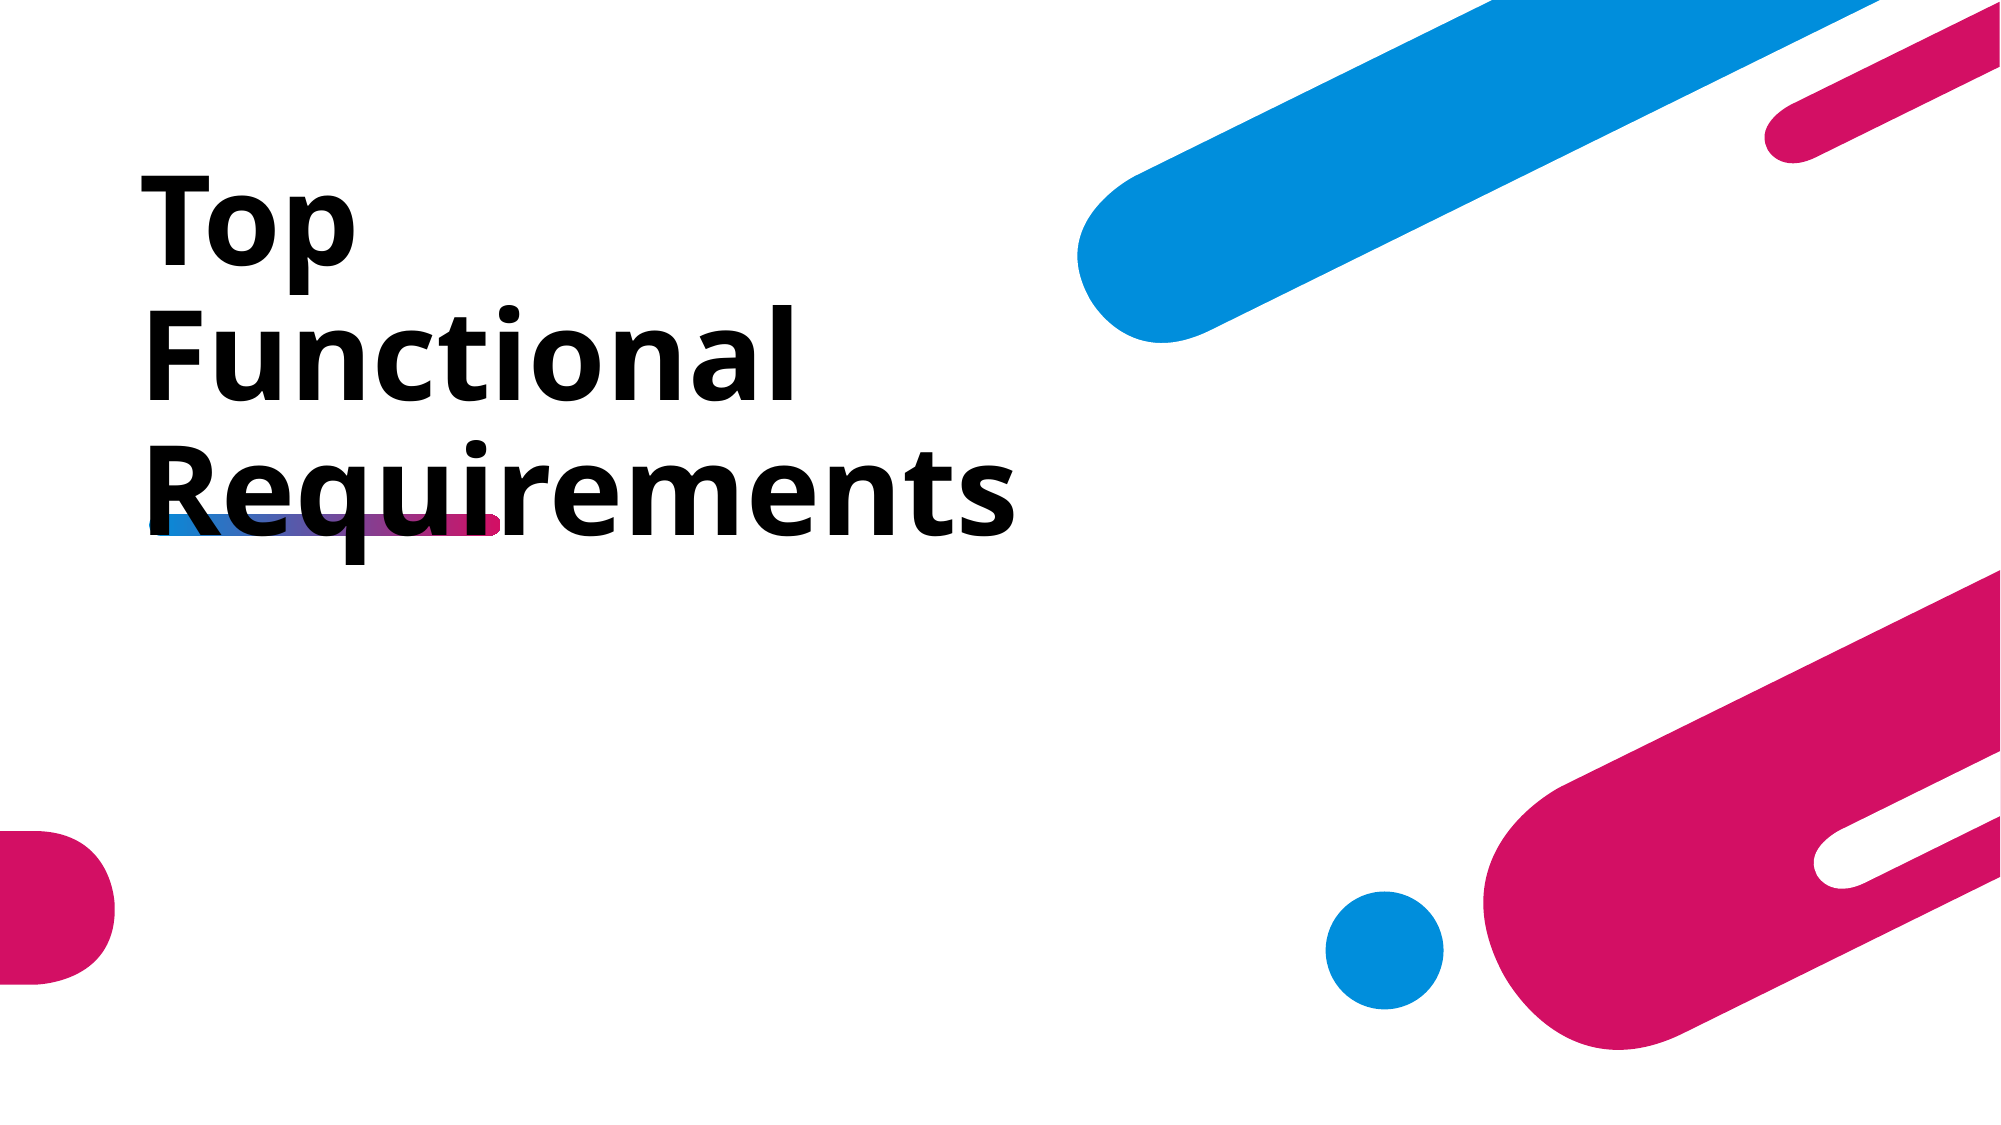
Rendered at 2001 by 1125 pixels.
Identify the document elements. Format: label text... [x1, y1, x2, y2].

title Top Functional Requirements [124, 235, 1058, 485]
